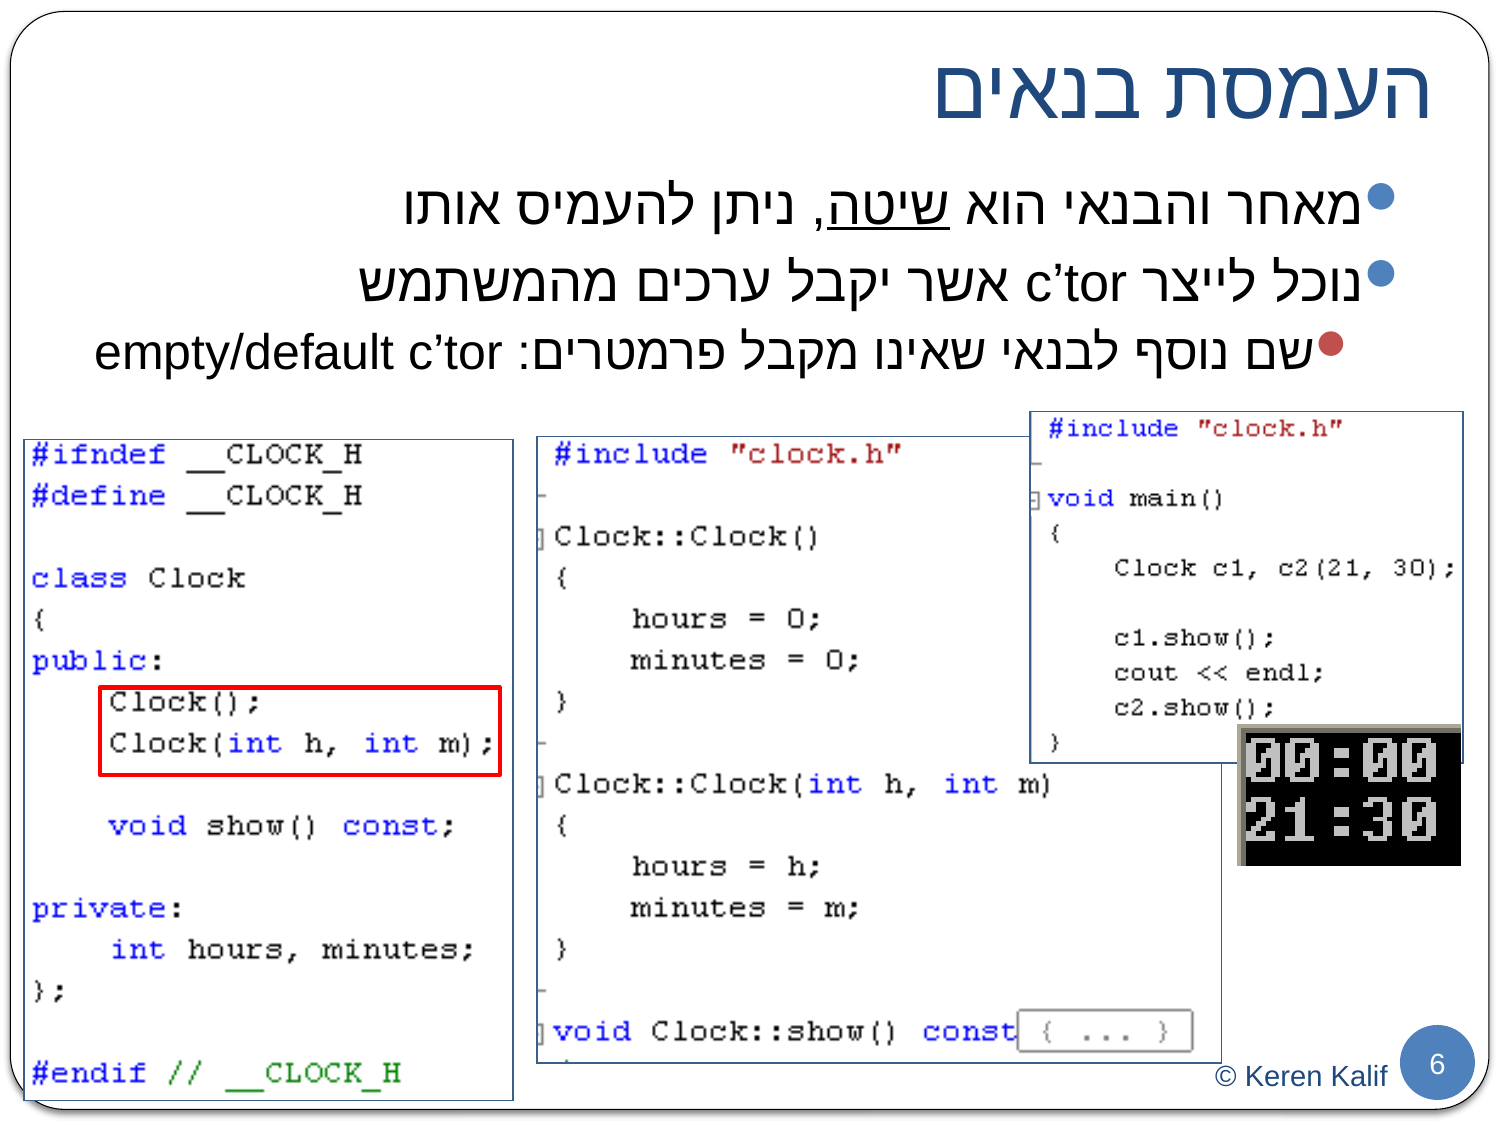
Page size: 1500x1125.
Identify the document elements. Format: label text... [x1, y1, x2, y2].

slide_number 6 [1399, 1024, 1475, 1100]
title העמסת בנאים [49, 0, 1451, 151]
picture [537, 412, 1463, 1063]
picture [24, 440, 513, 1101]
list מאחר והבנאי הוא שיטה, ניתן להעמיס אותו נוכל לייצר c’tor אשר יקבל ערכים מהמשתמש שם נוסף לבנאי שאינו מקבל פרמטרים: empty/default c’tor [37, 162, 1426, 913]
footer © Keren Kalif [1200, 1037, 1500, 1113]
